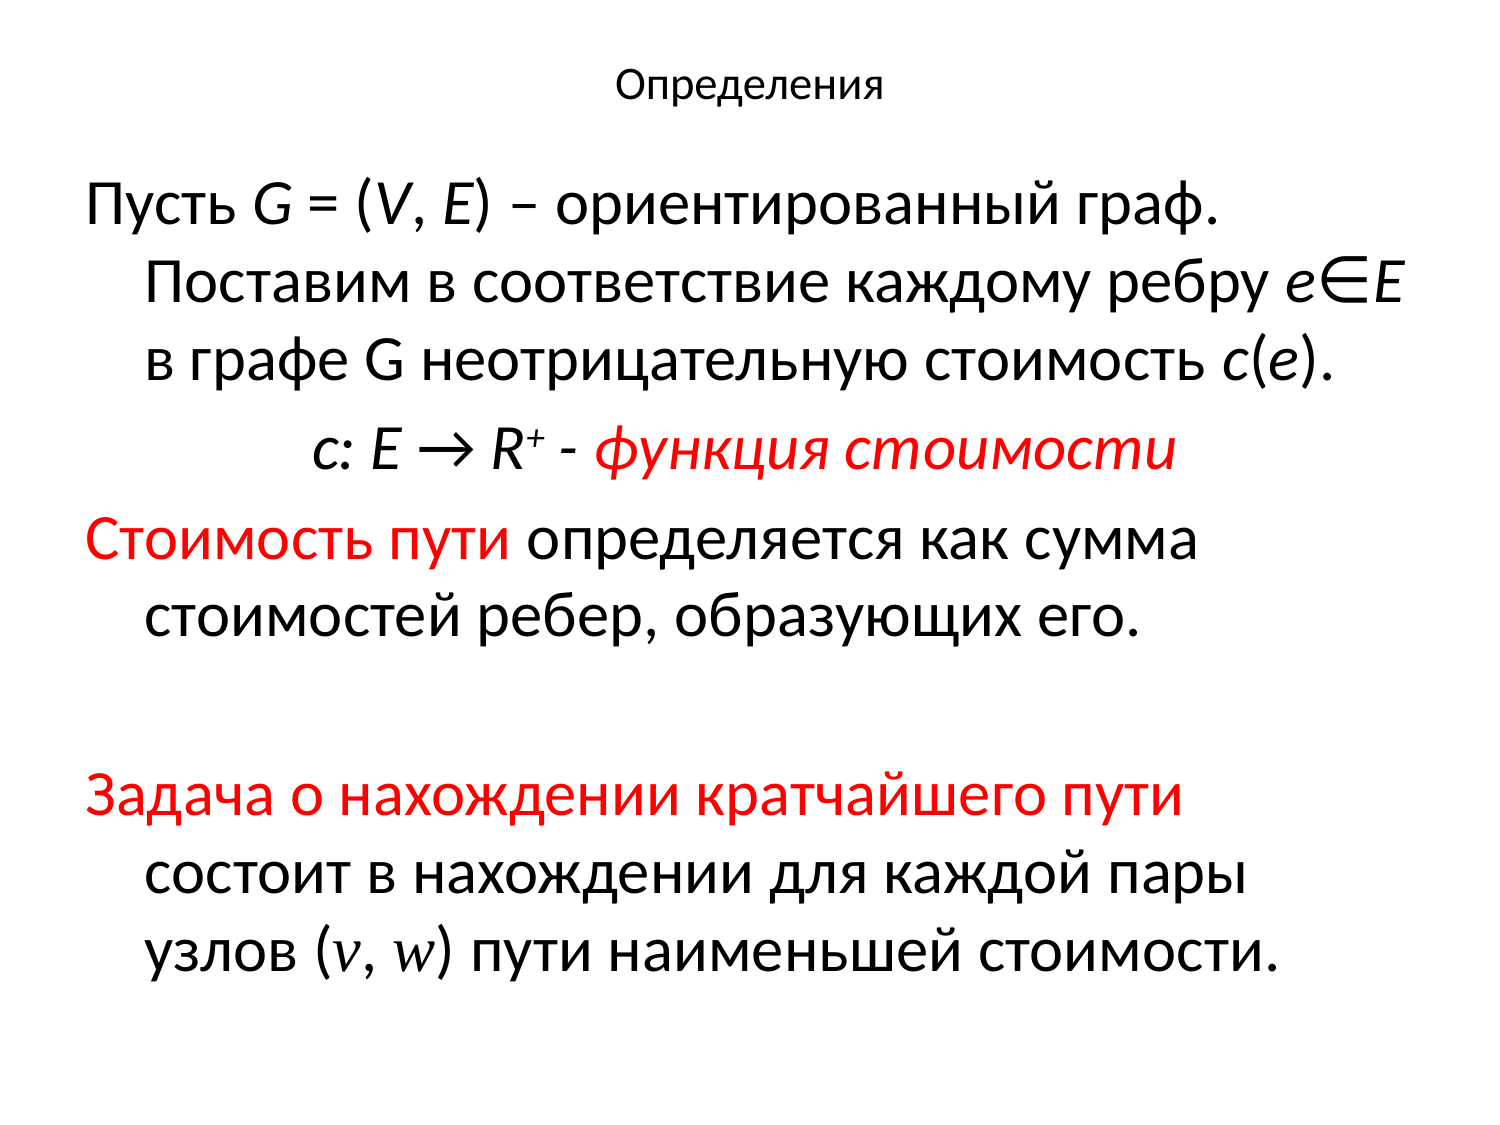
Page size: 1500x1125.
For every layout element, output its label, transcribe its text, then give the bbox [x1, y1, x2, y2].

list Пусть G = (V, E) – ориентированный граф. Поставим в соответствие каждому ребру e∈E в графе G неотрицательную стоимость c(e). c: E → R+ - функция стоимости Стоимость пути определяется как сумма стоимостей ребер, образующих его. Задача о нахождении кратчайшего пути состоит в нахождении для каждой пары узлов (v, w) пути наименьшей стоимости. [70, 152, 1421, 1005]
title Определения [75, 45, 1425, 118]
